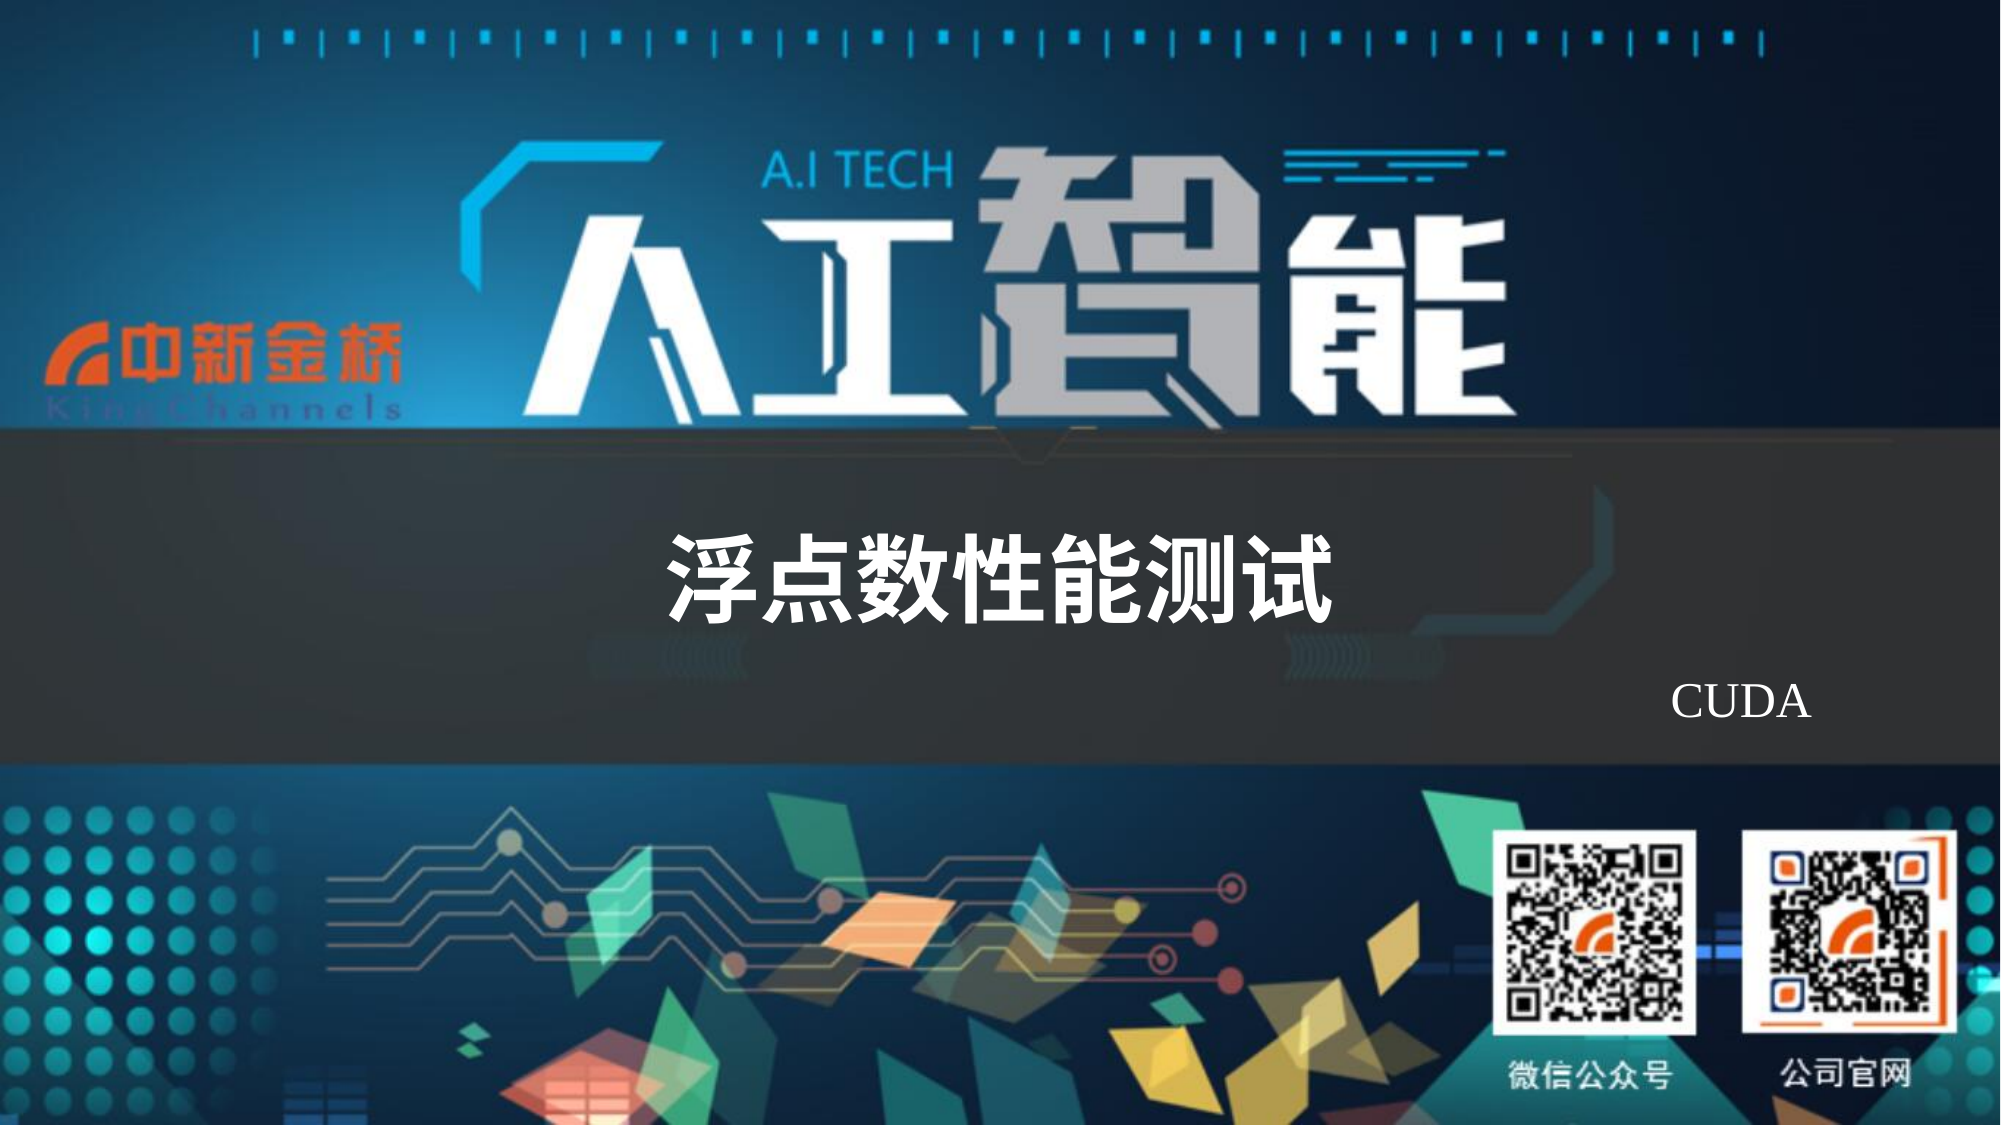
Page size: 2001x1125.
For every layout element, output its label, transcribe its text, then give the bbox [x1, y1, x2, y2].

text_box CUDA [1518, 650, 1964, 746]
text_box 浮点数性能测试 [133, 536, 1865, 632]
picture [0, 0, 2001, 1125]
